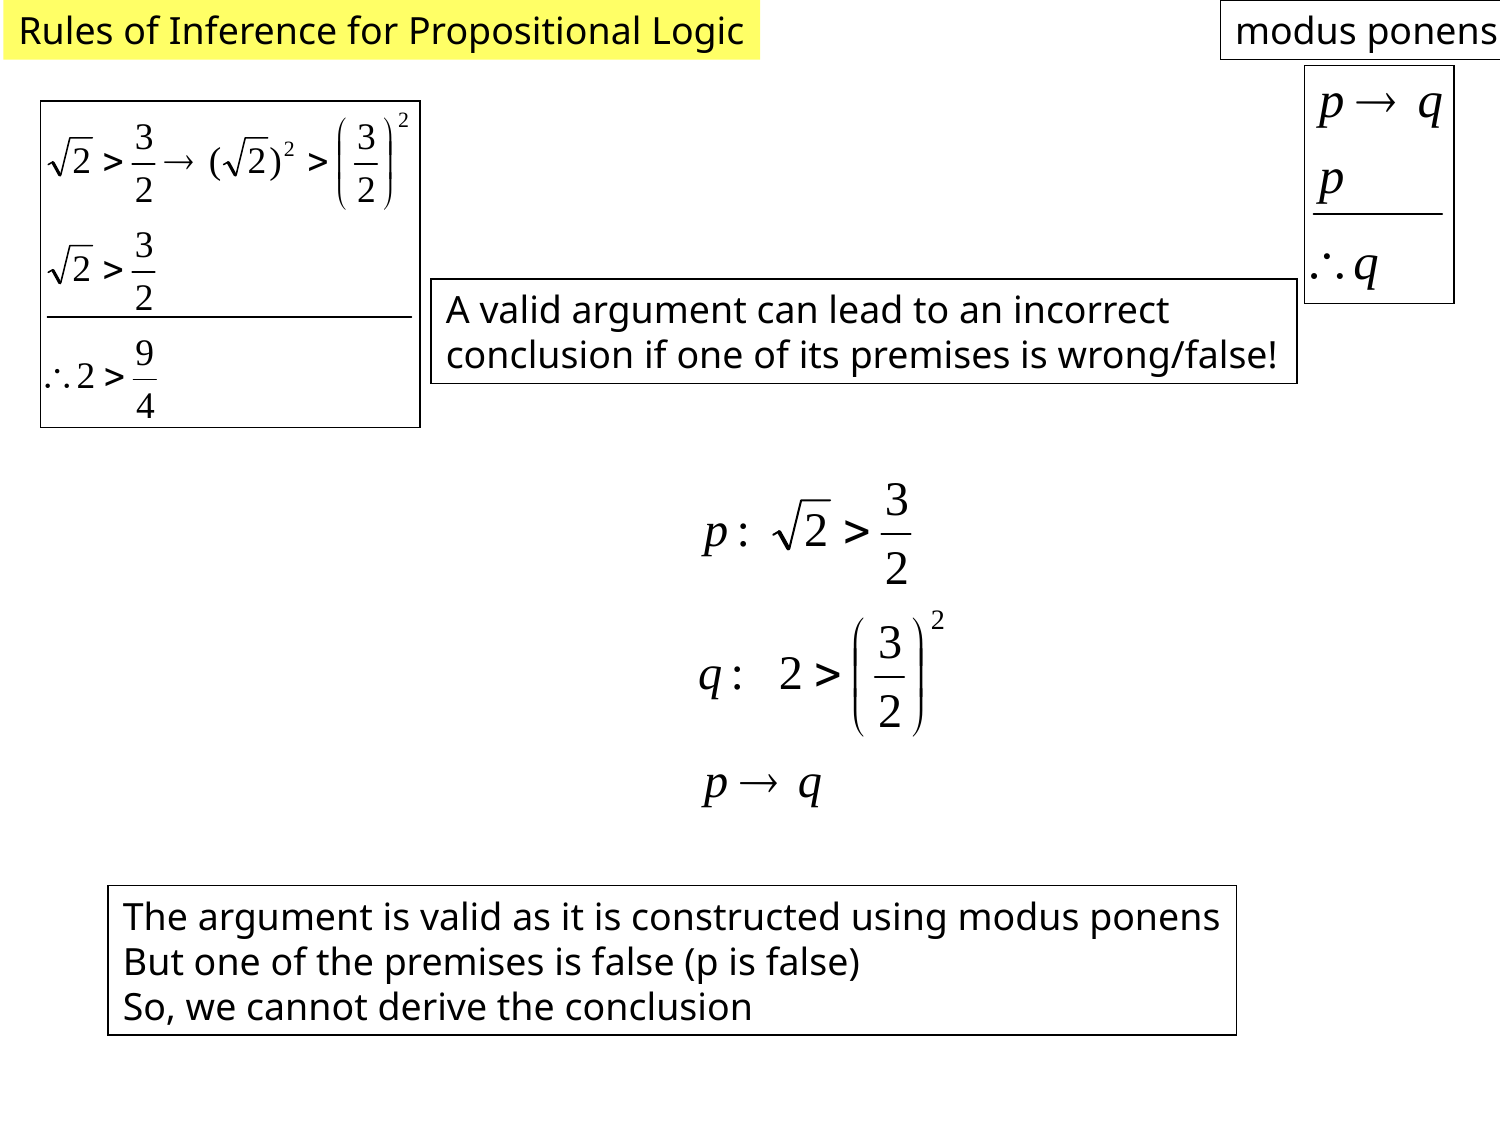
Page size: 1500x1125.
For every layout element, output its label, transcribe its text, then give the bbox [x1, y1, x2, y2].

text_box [1305, 66, 1454, 303]
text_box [41, 101, 420, 427]
text_box Rules of Inference for Propositional Logic [3, 0, 761, 60]
text_box modus ponens [1220, 0, 1500, 60]
text_box The argument is valid as it is constructed using modus ponens But one of the premises is false (p is false) So, we cannot derive the conclusion [108, 885, 1237, 1036]
text_box A valid argument can lead to an incorrect conclusion if one of its premises is wrong/false! [430, 278, 1298, 384]
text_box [690, 467, 957, 819]
